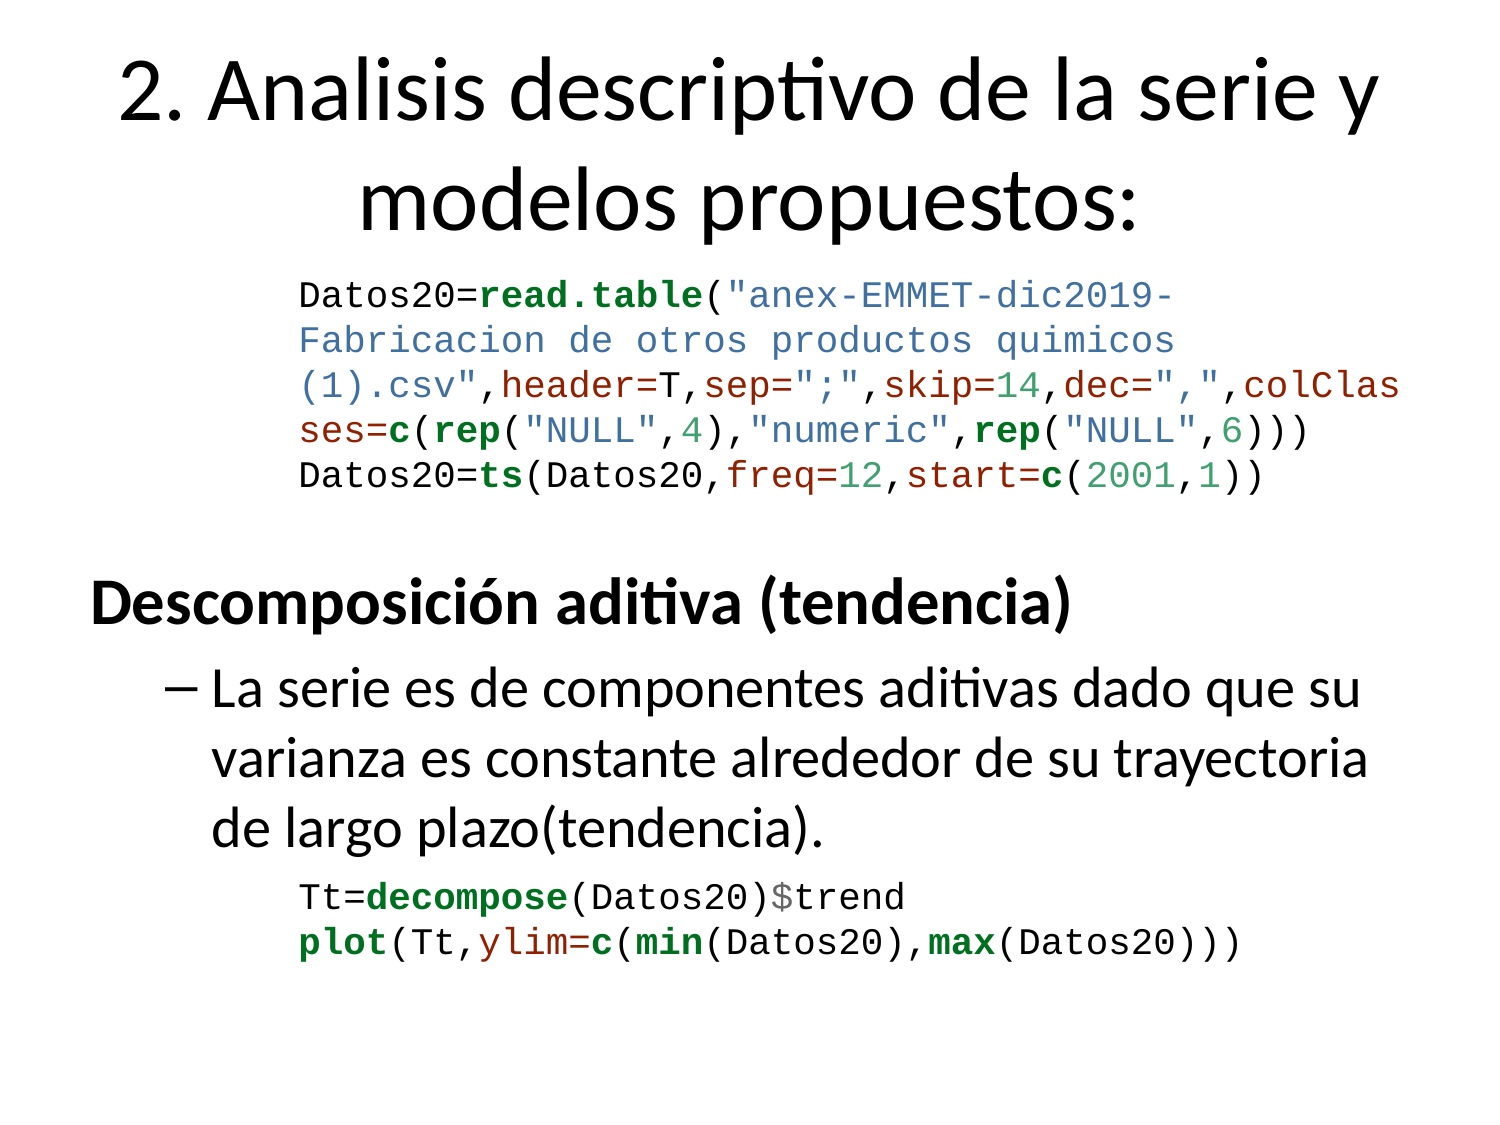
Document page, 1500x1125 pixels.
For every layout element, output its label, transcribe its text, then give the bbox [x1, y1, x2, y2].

list Datos20=read.table("anex-EMMET-dic2019-Fabricacion de otros productos quimicos (1).csv",header=T,sep=";",skip=14,dec=",",colClasses=c(rep("NULL",4),"numeric",rep("NULL",6))) Datos20=ts(Datos20,freq=12,start=c(2001,1)) Descomposición aditiva (tendencia) La serie es de componentes aditivas dado que su varianza es constante alrededor de su trayectoria de largo plazo(tendencia). Tt=decompose(Datos20)$trend plot(Tt,ylim=c(min(Datos20),max(Datos20))) [75, 262, 1425, 1005]
title 2. Analisis descriptivo de la serie y modelos propuestos: [75, 45, 1425, 233]
